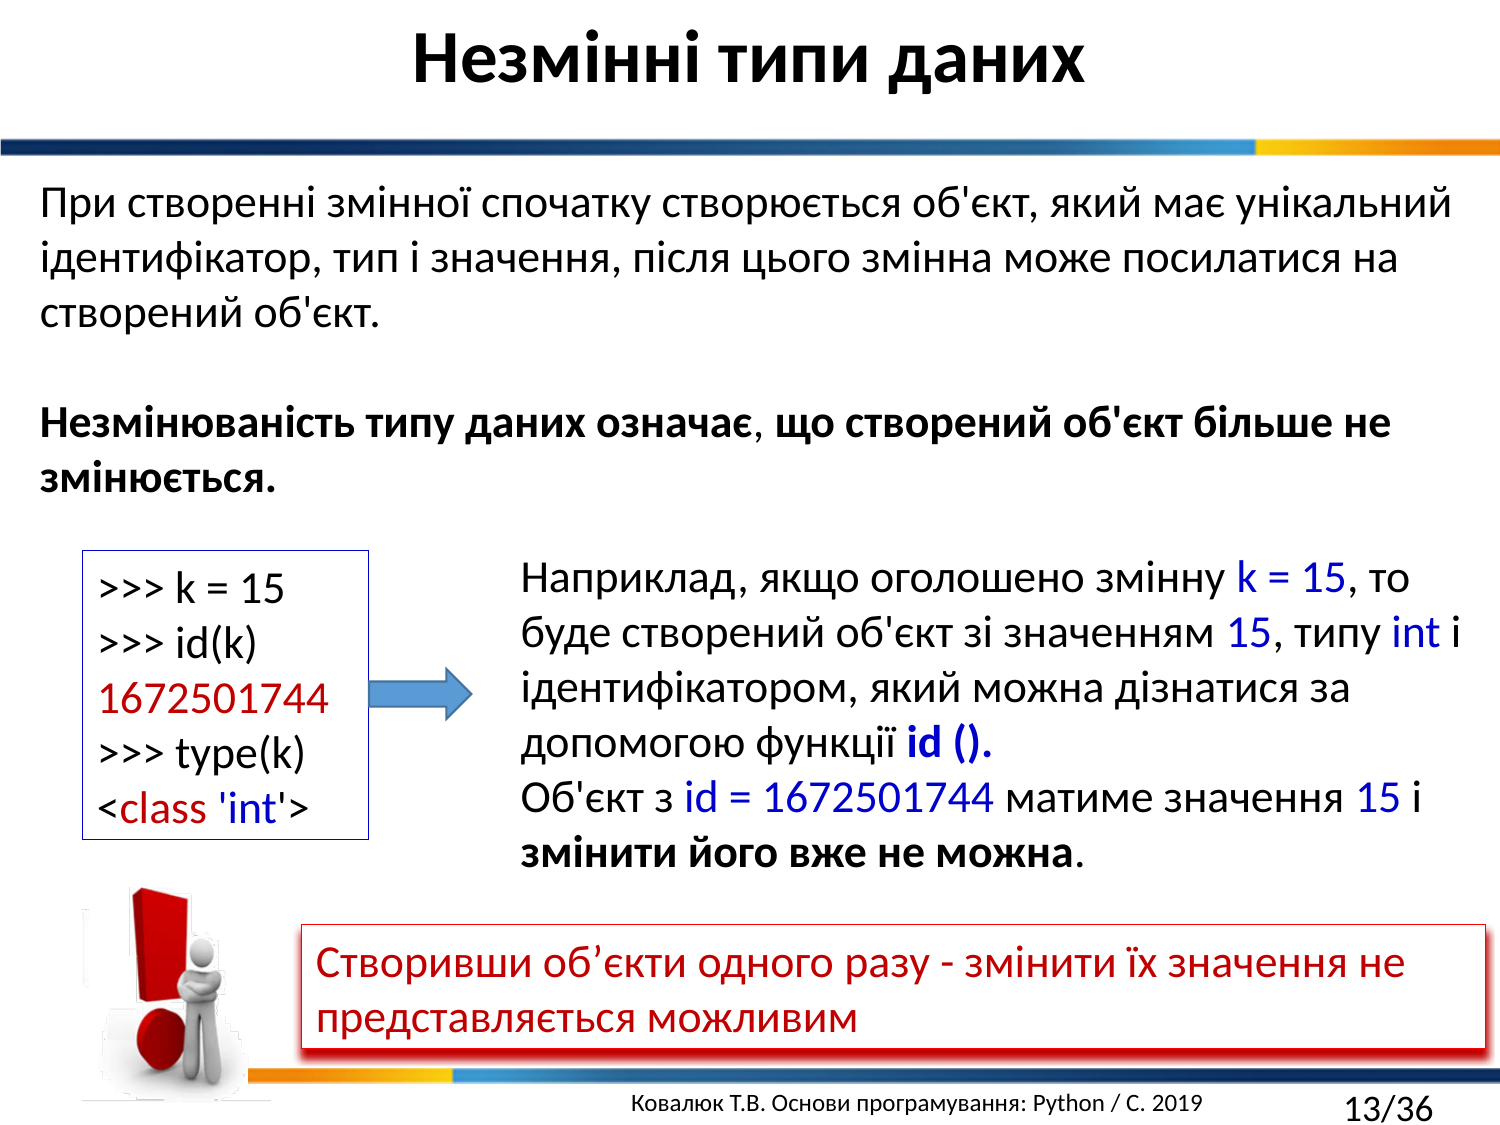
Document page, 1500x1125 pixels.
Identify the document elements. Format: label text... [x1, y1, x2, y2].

picture [2, 139, 1500, 155]
text_box >>> k = 15 >>> id(k) 1672501744 >>> type(k) <class 'int'> [82, 550, 369, 840]
picture [82, 887, 1500, 1104]
text_box При створенні змінної спочатку створюється об'єкт, який має унікальний ідентифікатор, тип і значення, після цього змінна може посилатися на створений об'єкт. Незмінюваність типу даних означає, що створений об'єкт більше не змінюється. [24, 164, 1500, 510]
text_box [367, 666, 473, 722]
text_box Незмінні типи даних [0, 0, 1500, 105]
text_box Створивши об’єкти одного разу - змінити їх значення не представляється можливим [301, 924, 1486, 1049]
text_box Наприклад, якщо оголошено змінну k = 15, то буде створений об'єкт зі значенням 15, типу int і ідентифікатором, який можна дізнатися за допомогою функції id (). Об'єкт з id = 1672501744 матиме значення 15 і змінити його вже не можна. [505, 539, 1500, 885]
